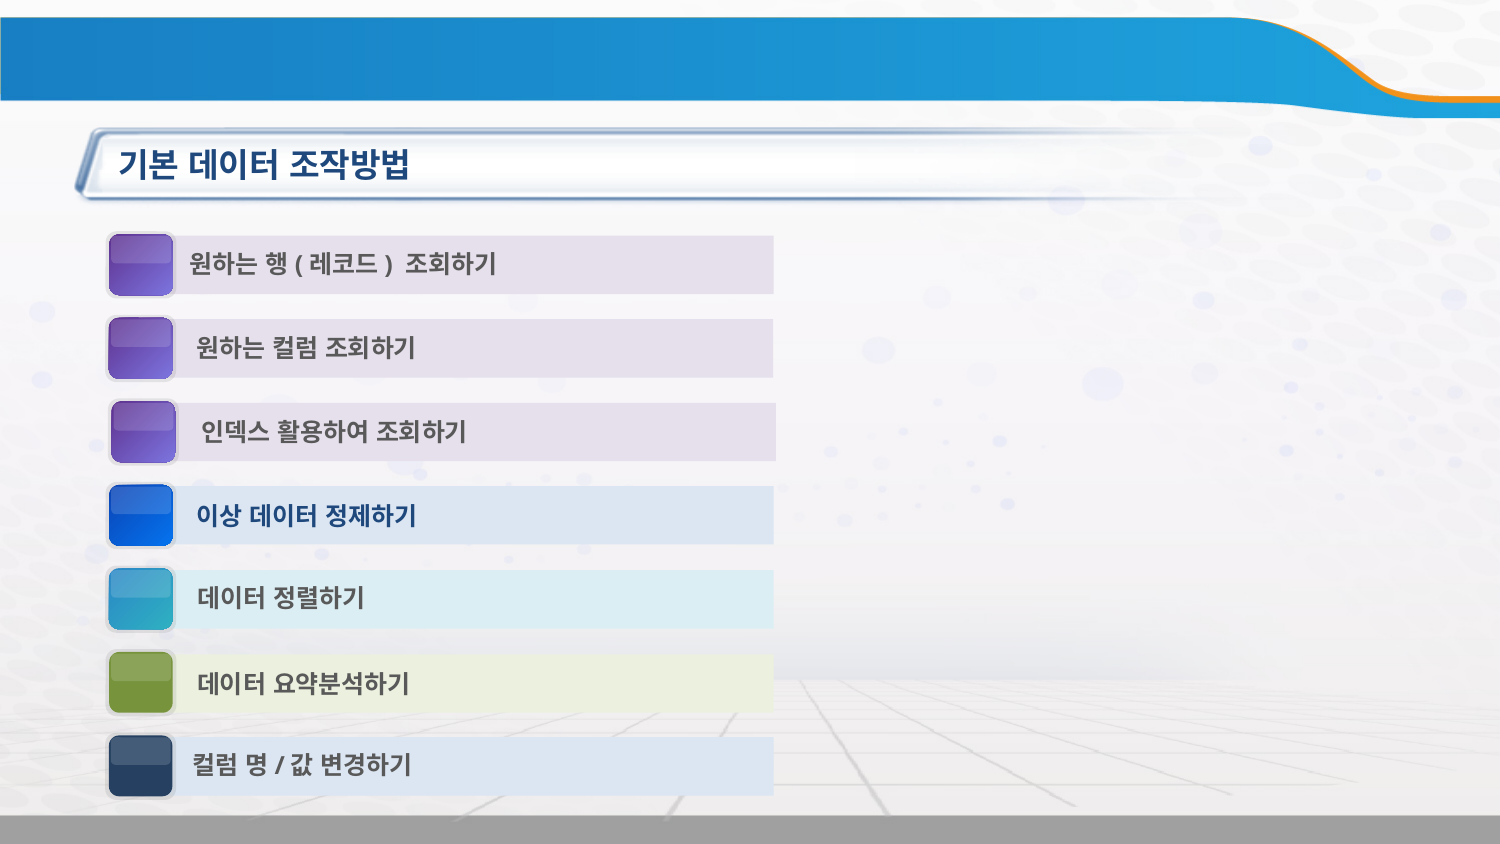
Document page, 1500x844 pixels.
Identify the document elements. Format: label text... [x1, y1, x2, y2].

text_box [104, 565, 774, 633]
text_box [104, 732, 774, 800]
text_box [105, 648, 774, 717]
text_box 1. 데이터 조작하기 [29, 0, 1175, 103]
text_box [74, 126, 1289, 208]
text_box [105, 481, 774, 550]
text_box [105, 230, 774, 299]
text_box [107, 398, 777, 466]
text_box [104, 314, 774, 383]
picture [0, 0, 1500, 844]
